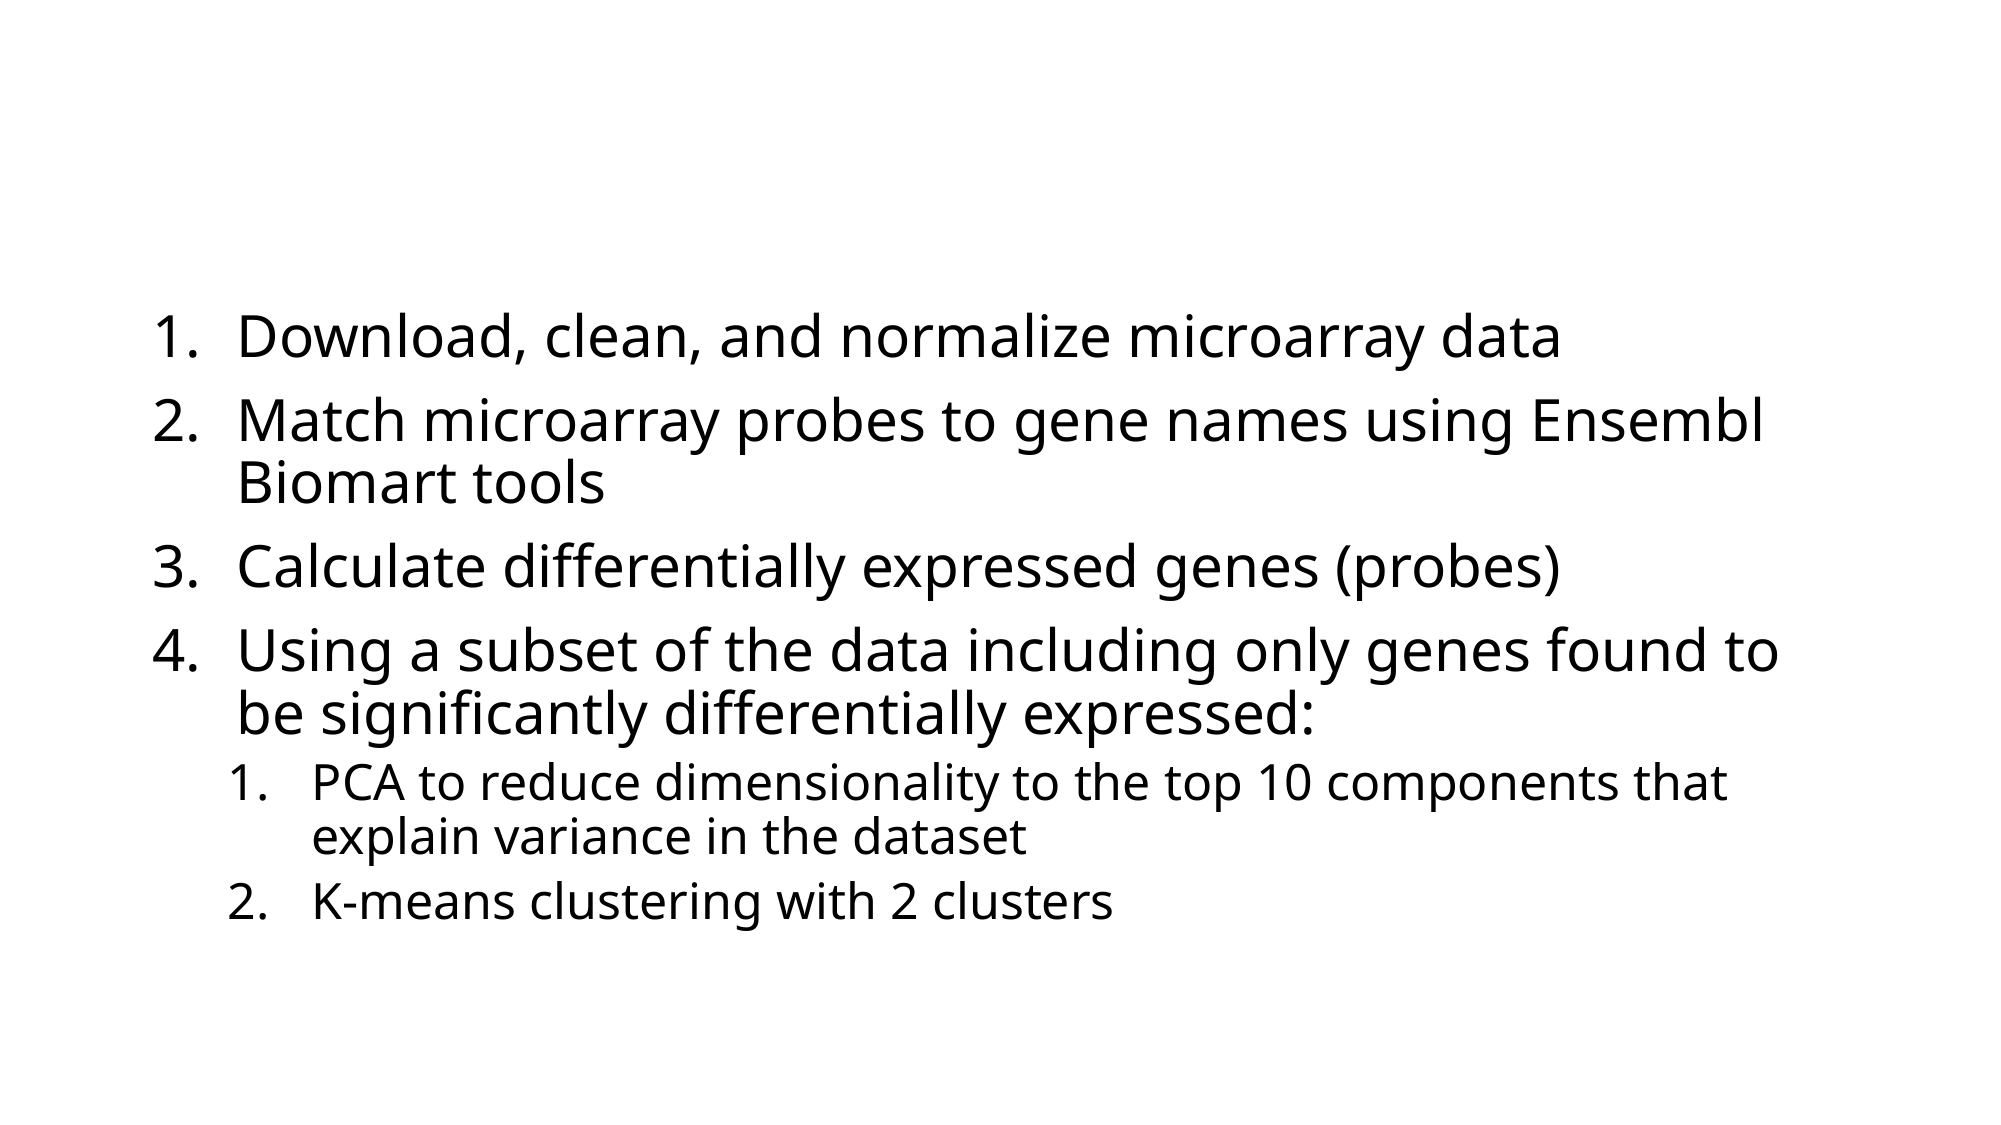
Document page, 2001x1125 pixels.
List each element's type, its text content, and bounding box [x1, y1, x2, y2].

list Download, clean, and normalize microarray data Match microarray probes to gene names using Ensembl Biomart tools Calculate differentially expressed genes (probes) Using a subset of the data including only genes found to be significantly differentially expressed: PCA to reduce dimensionality to the top 10 components that explain variance in the dataset K-means clustering with 2 clusters [137, 299, 1863, 1014]
